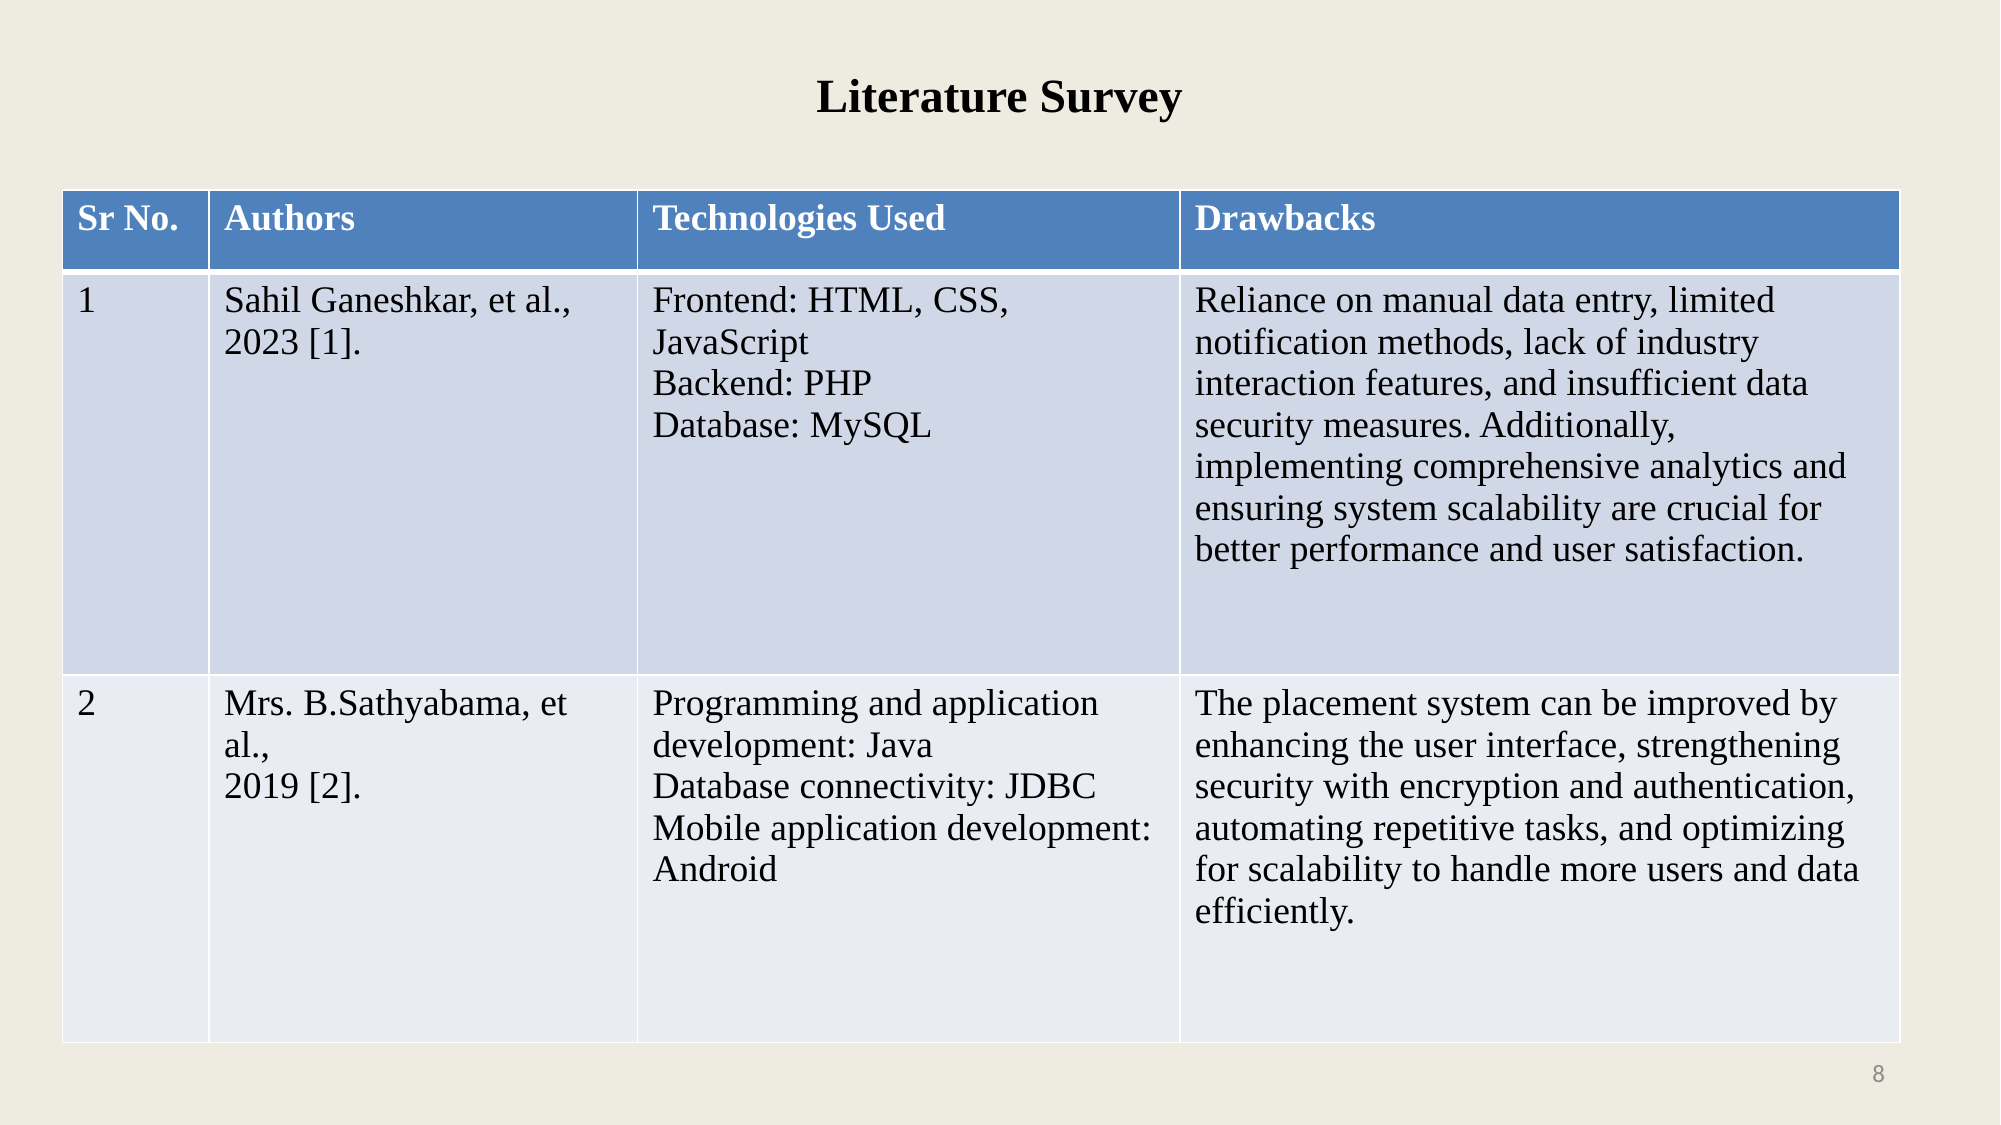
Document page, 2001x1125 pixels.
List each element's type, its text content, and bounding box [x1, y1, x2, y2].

table_header Sr No. [63, 191, 208, 269]
title Literature Survey [99, 0, 1900, 188]
table_cell The placement system can be improved by enhancing the user interface, strengthening security with encryption and authentication, automating repetitive tasks, and optimizing for scalability to handle more users and data efficiently. [1181, 676, 1899, 1042]
table_cell 1 [63, 275, 208, 674]
table_header Drawbacks [1181, 191, 1899, 269]
table_cell Mrs. B.Sathyabama, et al., 2019 [2]. [210, 676, 637, 1042]
table_header Technologies Used [638, 191, 1179, 269]
table_cell Sahil Ganeshkar, et al., 2023 [1]. [210, 275, 637, 674]
table_header Authors [210, 191, 637, 269]
table_cell Programming and application development: Java Database connectivity: JDBC Mobile application development​: Android [638, 676, 1179, 1042]
slide_number 8 [1433, 1043, 1900, 1103]
table_cell Frontend: HTML, CSS, JavaScript Backend: PHP Database: MySQL [638, 275, 1179, 674]
table_cell 2 [63, 676, 208, 1042]
table_cell Reliance on manual data entry, limited notification methods, lack of industry interaction features, and insufficient data security measures. Additionally, implementing comprehensive analytics and ensuring system scalability are crucial for better performance and user satisfaction. [1181, 275, 1899, 674]
